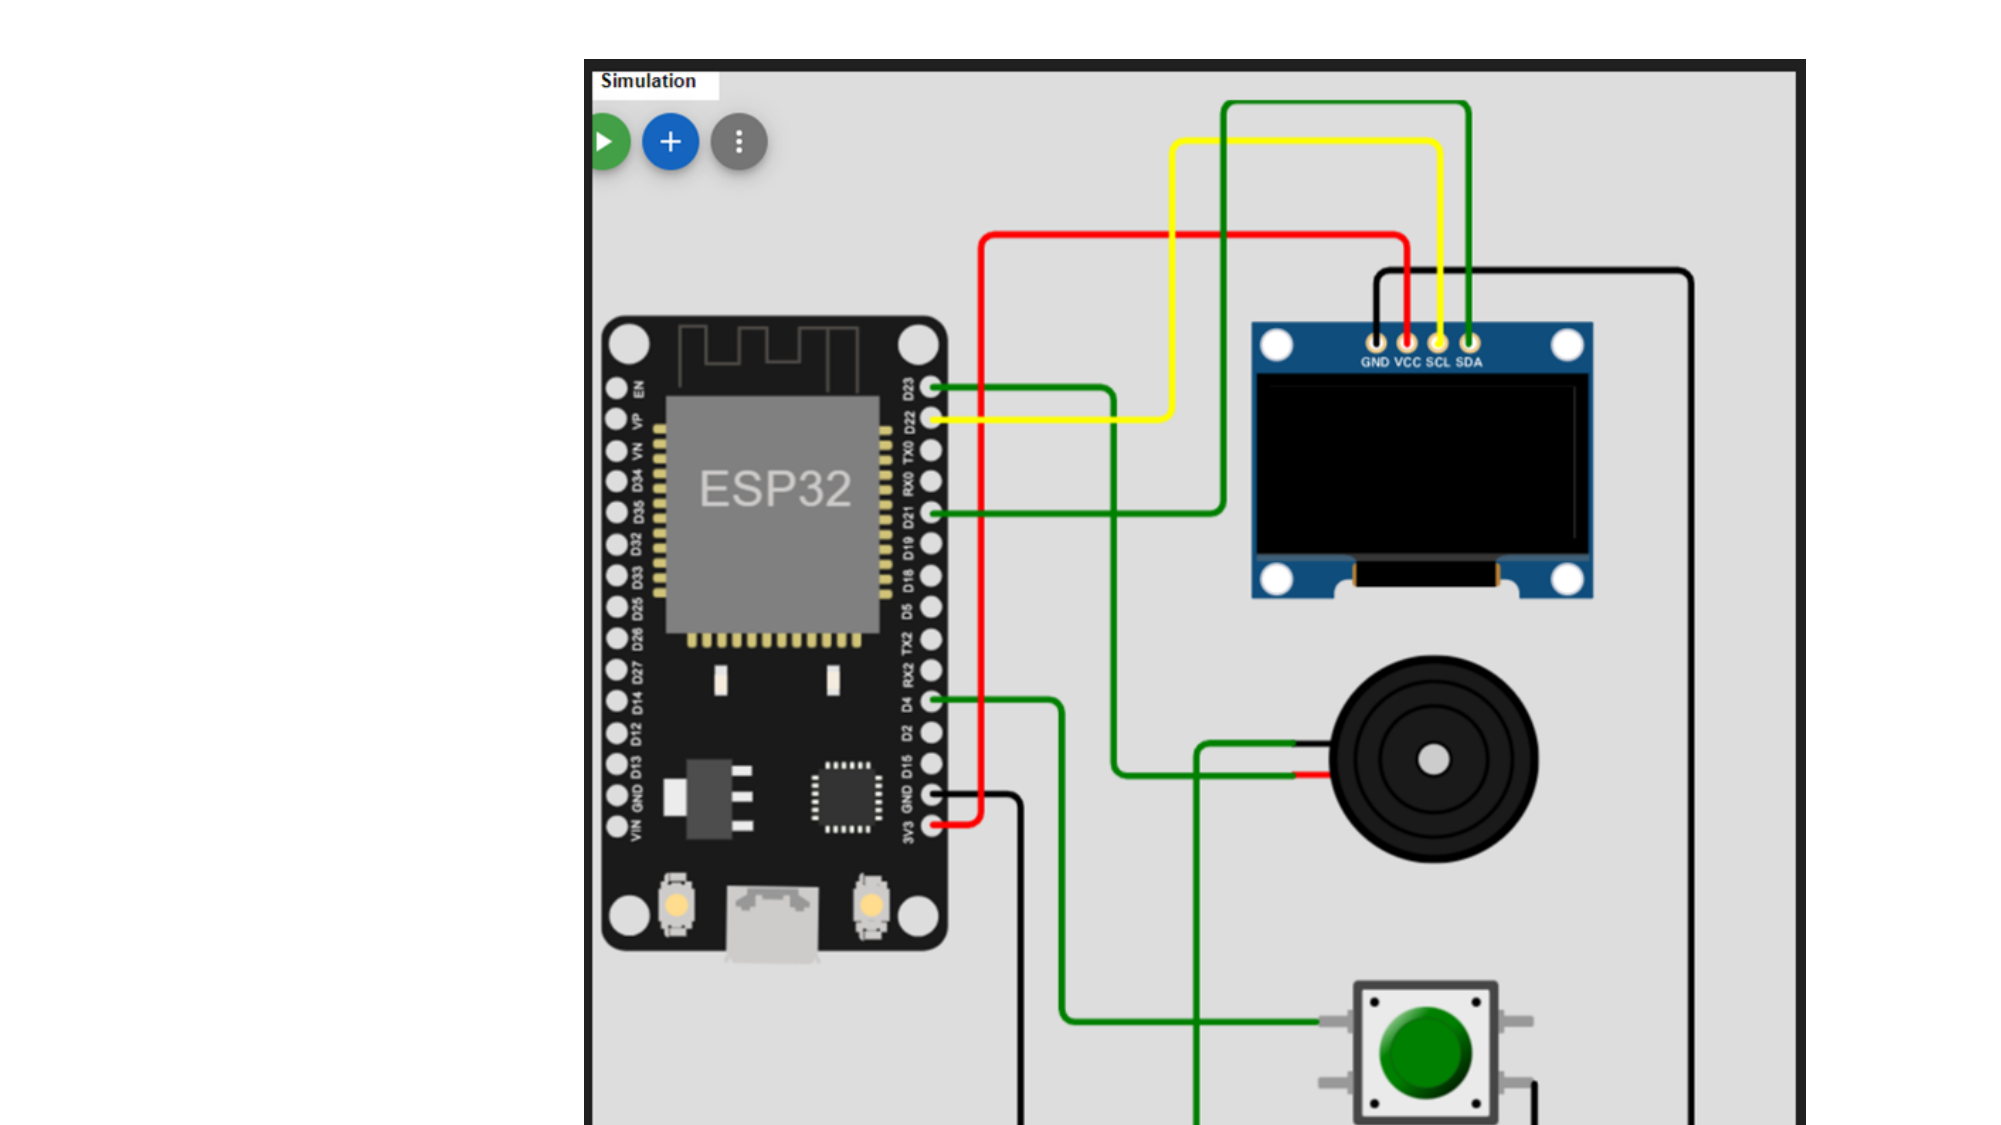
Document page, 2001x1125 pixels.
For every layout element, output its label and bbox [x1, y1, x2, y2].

list [584, 59, 1806, 1125]
